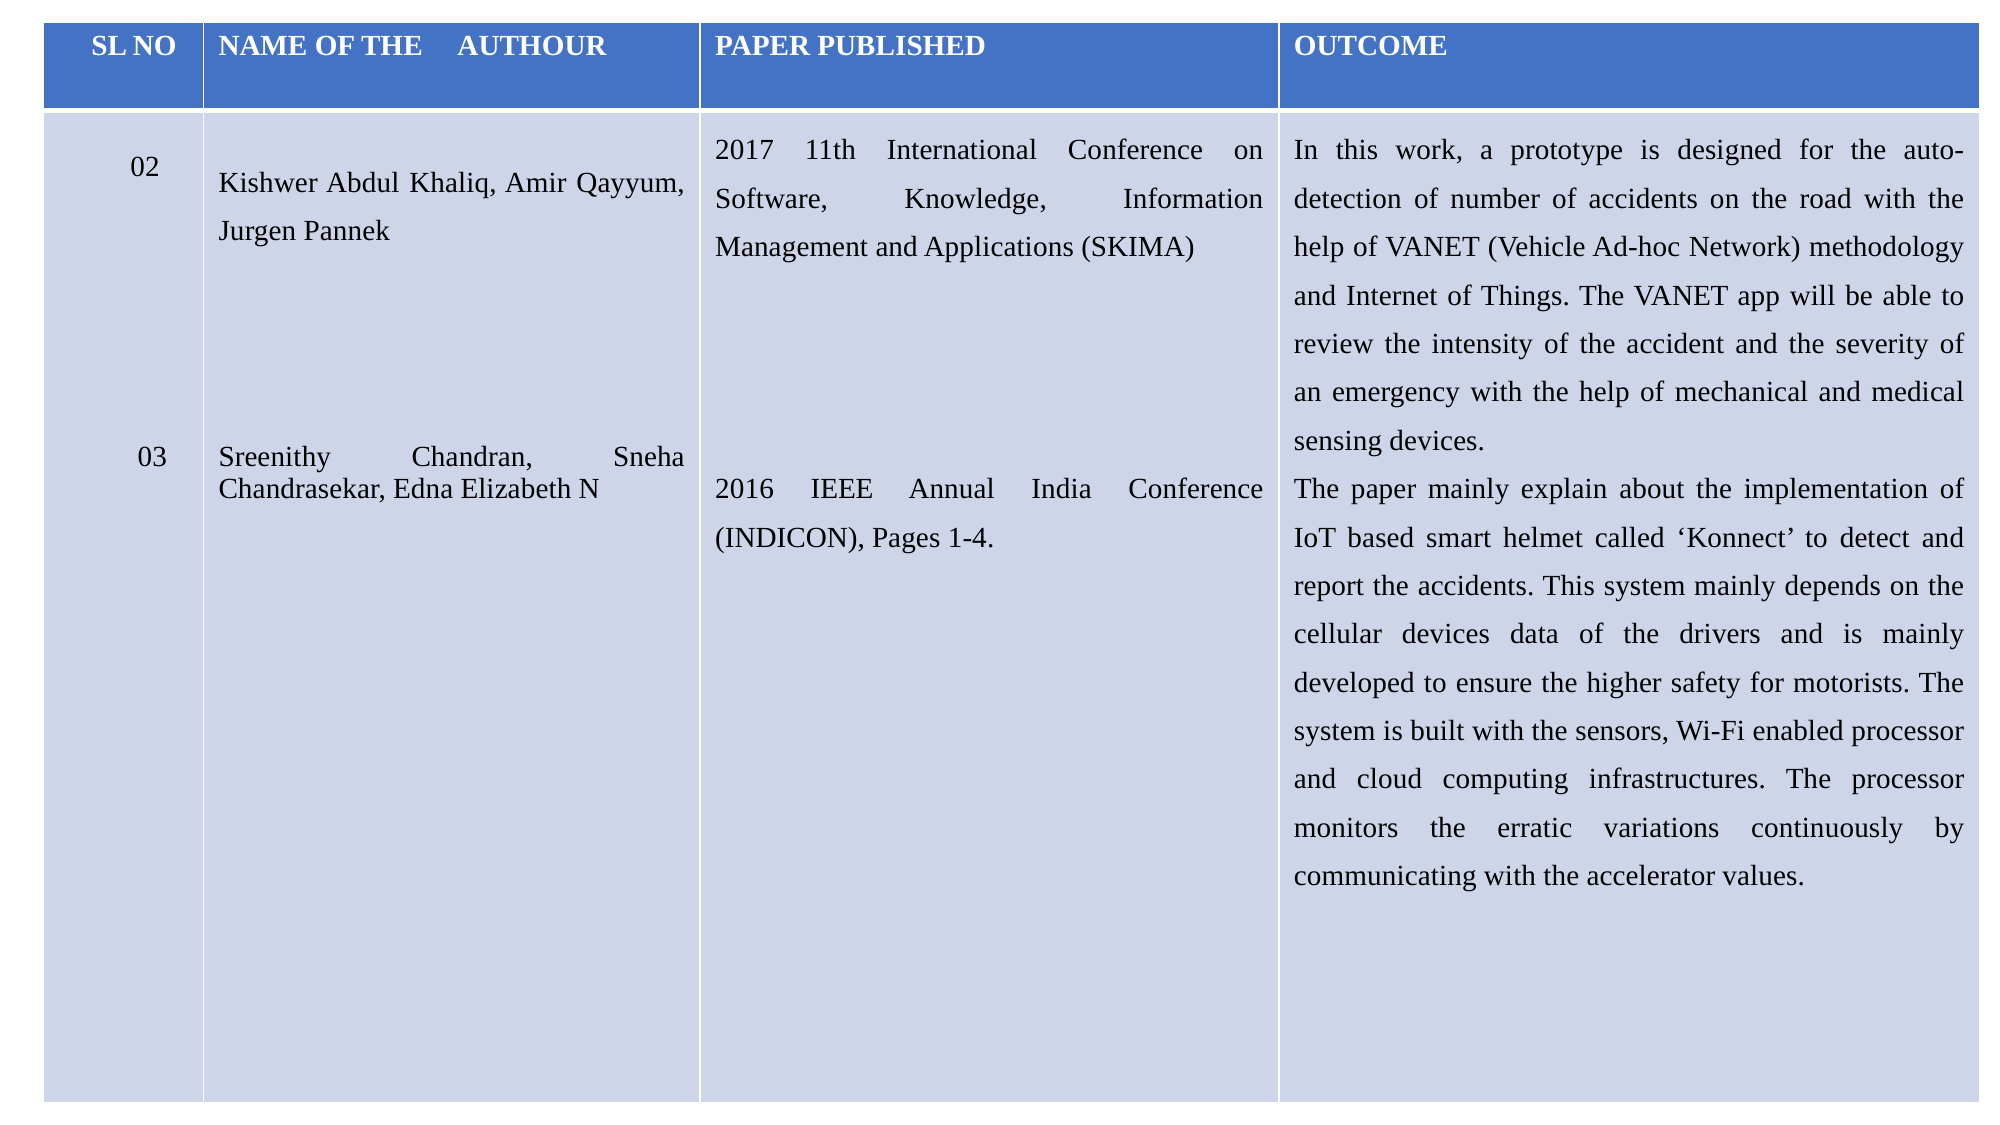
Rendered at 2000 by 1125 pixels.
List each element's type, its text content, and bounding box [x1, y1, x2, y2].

table_header NAME OF THE AUTHOUR [204, 23, 699, 108]
table_cell Kishwer Abdul Khaliq, Amir Qayyum, Jurgen Pannek Sreenithy Chandran, Sneha Chandrasekar, Edna Elizabeth N [204, 113, 699, 1102]
table_cell 2017 11th International Conference on Software, Knowledge, Information Management and Applications (SKIMA) 2016 IEEE Annual India Conference (INDICON), Pages 1-4. [701, 113, 1278, 1102]
table_cell In this work, a prototype is designed for the auto-detection of number of accidents on the road with the help of VANET (Vehicle Ad-hoc Network) methodology and Internet of Things. The VANET app will be able to review the intensity of the accident and the severity of an emergency with the help of mechanical and medical sensing devices. The paper mainly explain about the implementation of IoT based smart helmet called ‘Konnect’ to detect and report the accidents. This system mainly depends on the cellular devices data of the drivers and is mainly developed to ensure the higher safety for motorists. The system is built with the sensors, Wi-Fi enabled processor and cloud computing infrastructures. The processor monitors the erratic variations continuously by communicating with the accelerator values. [1280, 113, 1979, 1102]
table_header SL NO [44, 23, 203, 108]
table_cell 02 03 [44, 113, 203, 1102]
table_header OUTCOME [1280, 23, 1979, 108]
table_header PAPER PUBLISHED [701, 23, 1278, 108]
